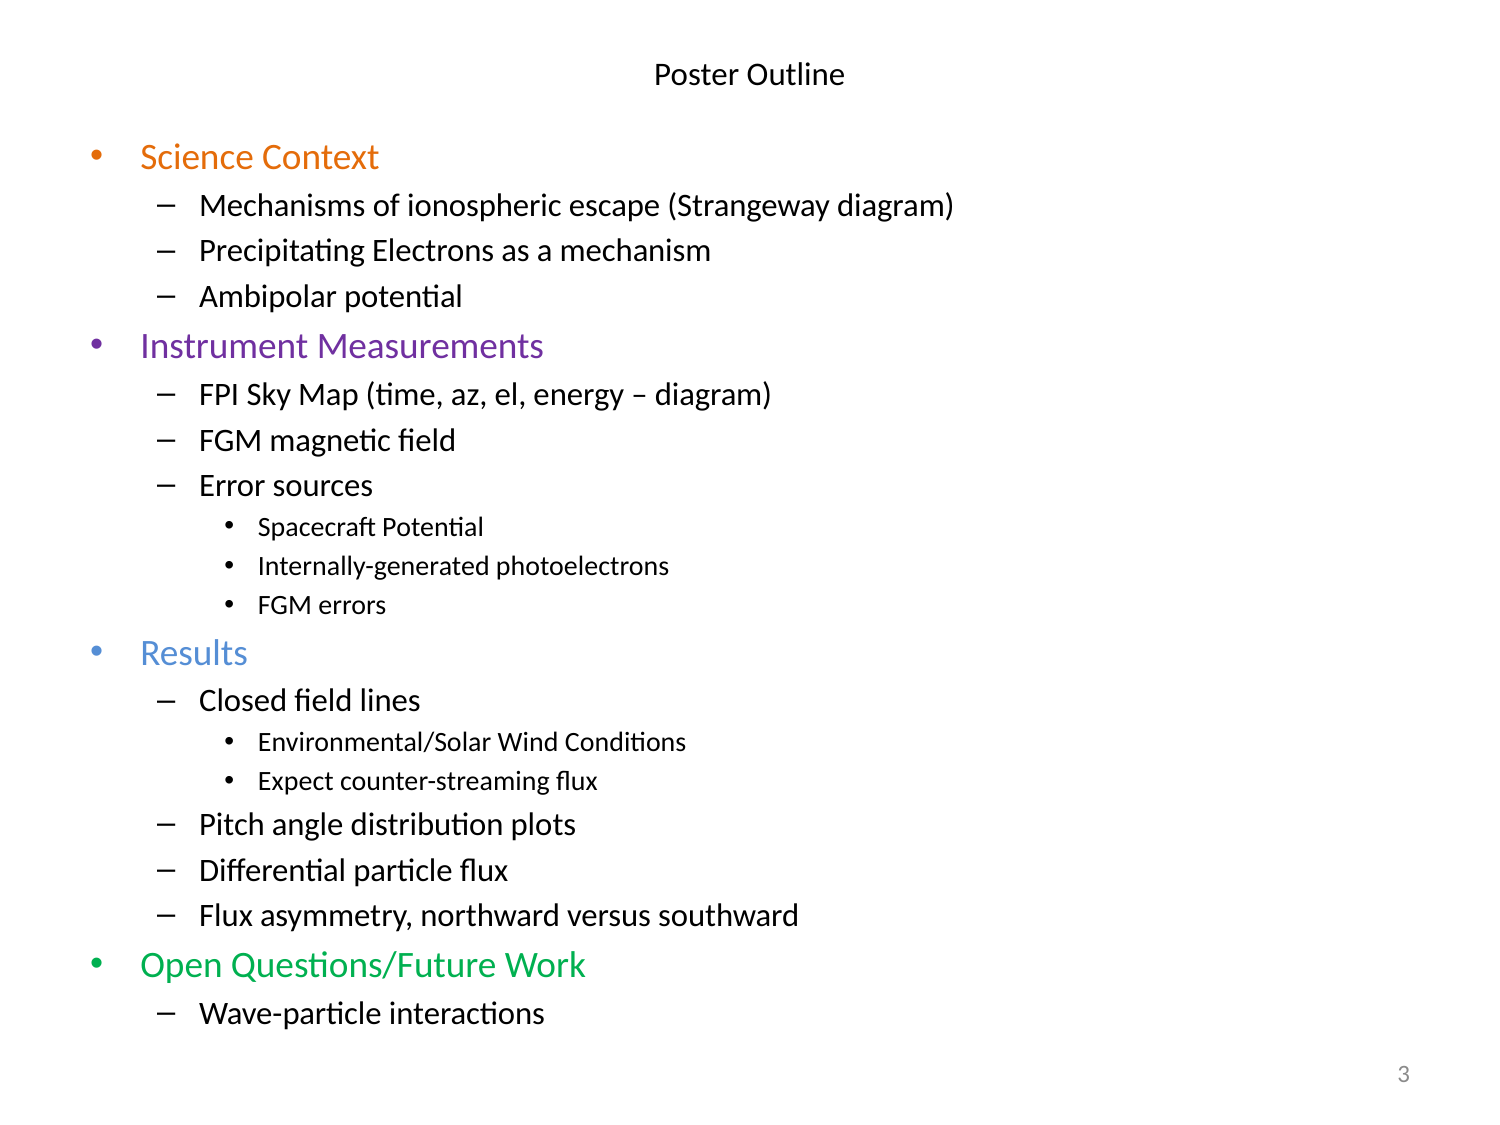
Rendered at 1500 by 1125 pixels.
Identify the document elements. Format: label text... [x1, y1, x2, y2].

list Science Context Mechanisms of ionospheric escape (Strangeway diagram) Precipitating Electrons as a mechanism Ambipolar potential Instrument Measurements FPI Sky Map (time, az, el, energy – diagram) FGM magnetic field Error sources Spacecraft Potential Internally-generated photoelectrons FGM errors Results Closed field lines Environmental/Solar Wind Conditions Expect counter-streaming flux Pitch angle distribution plots Differential particle flux Flux asymmetry, northward versus southward Open Questions/Future Work Wave-particle interactions [75, 125, 1425, 1043]
slide_number 3 [1074, 1042, 1425, 1103]
title Poster Outline [75, 45, 1425, 100]
